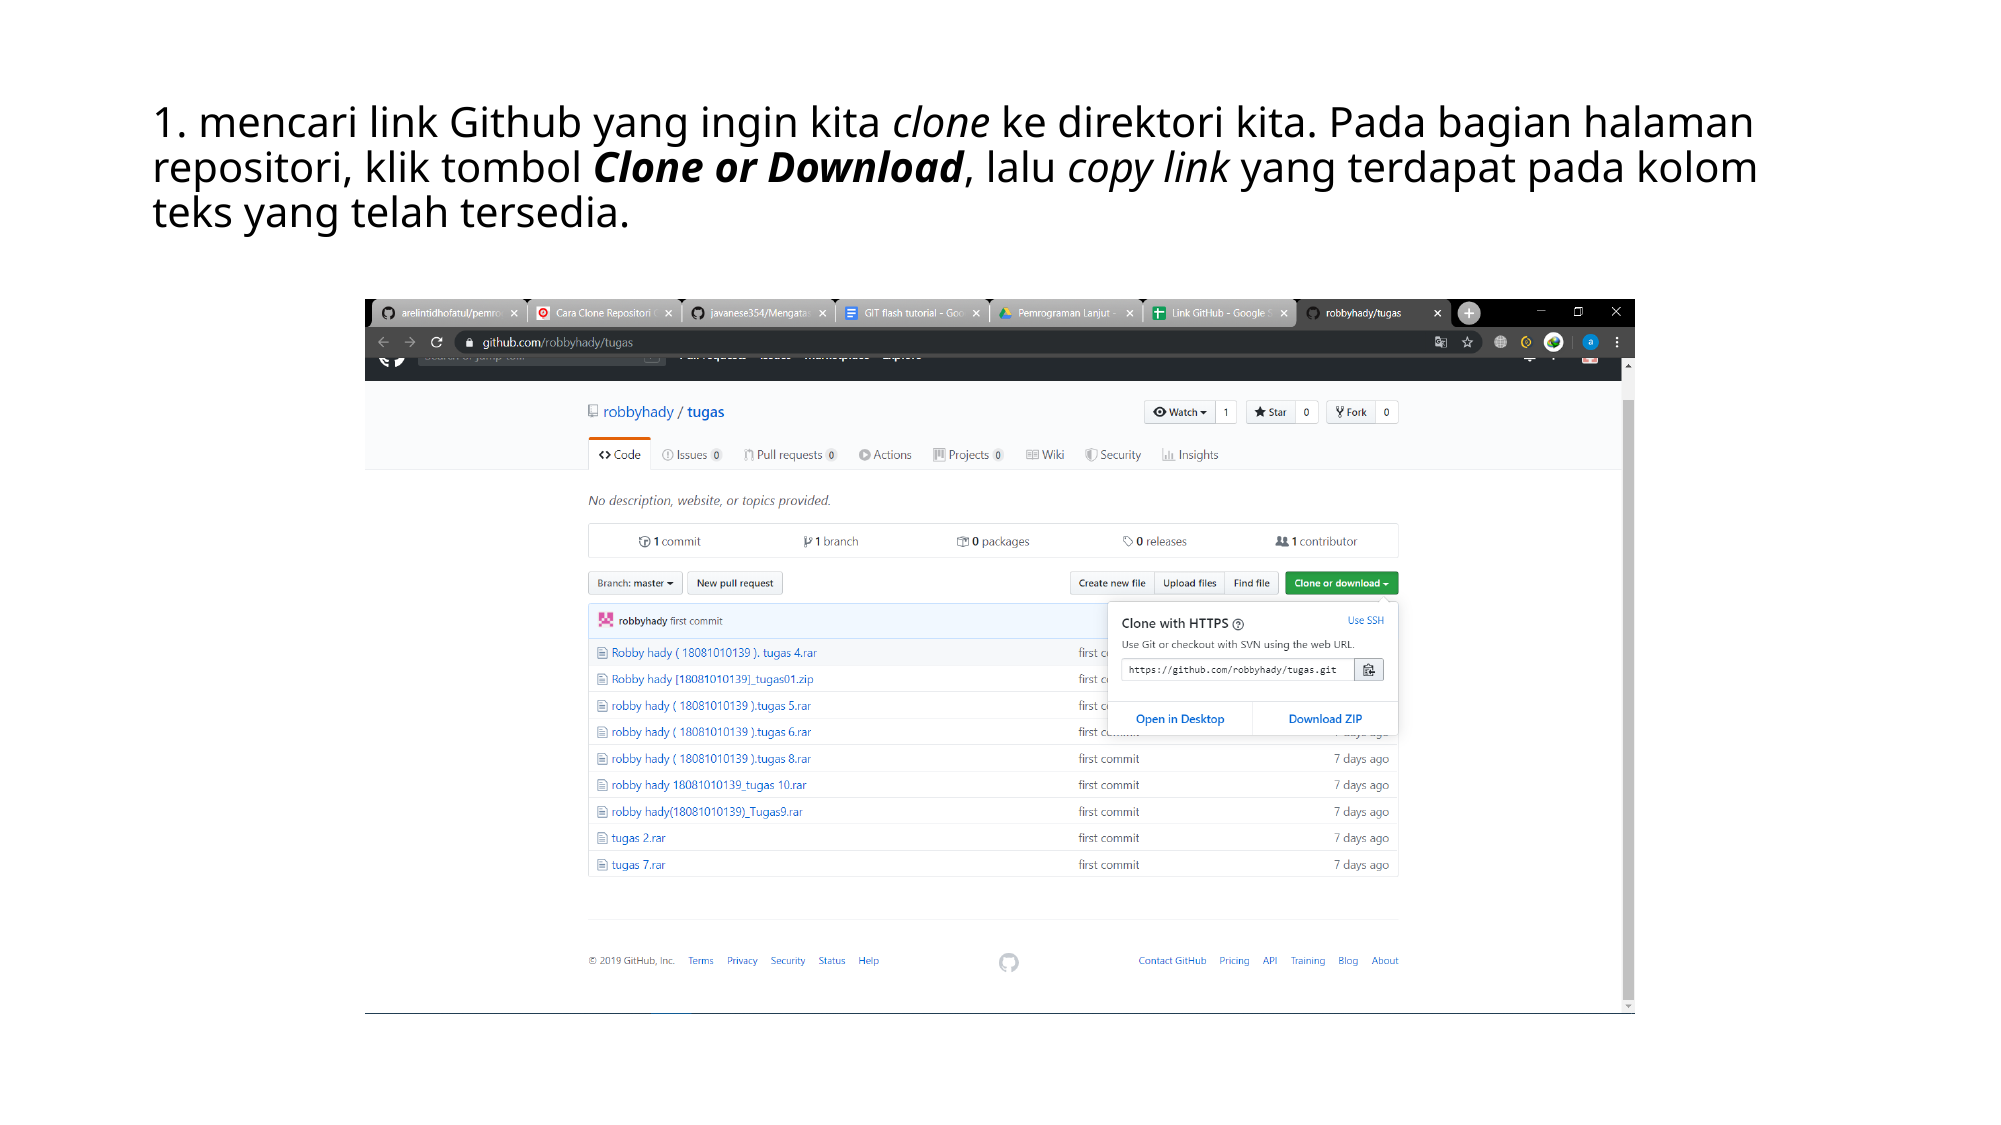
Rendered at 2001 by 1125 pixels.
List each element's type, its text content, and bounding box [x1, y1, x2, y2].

title 1. mencari link Github yang ingin kita clone ke direktori kita. Pada bagian halaman repositori, klik tombol Clone or Download, lalu copy link yang terdapat pada kolom teks yang telah tersedia. [137, 59, 1863, 278]
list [365, 299, 1635, 1014]
